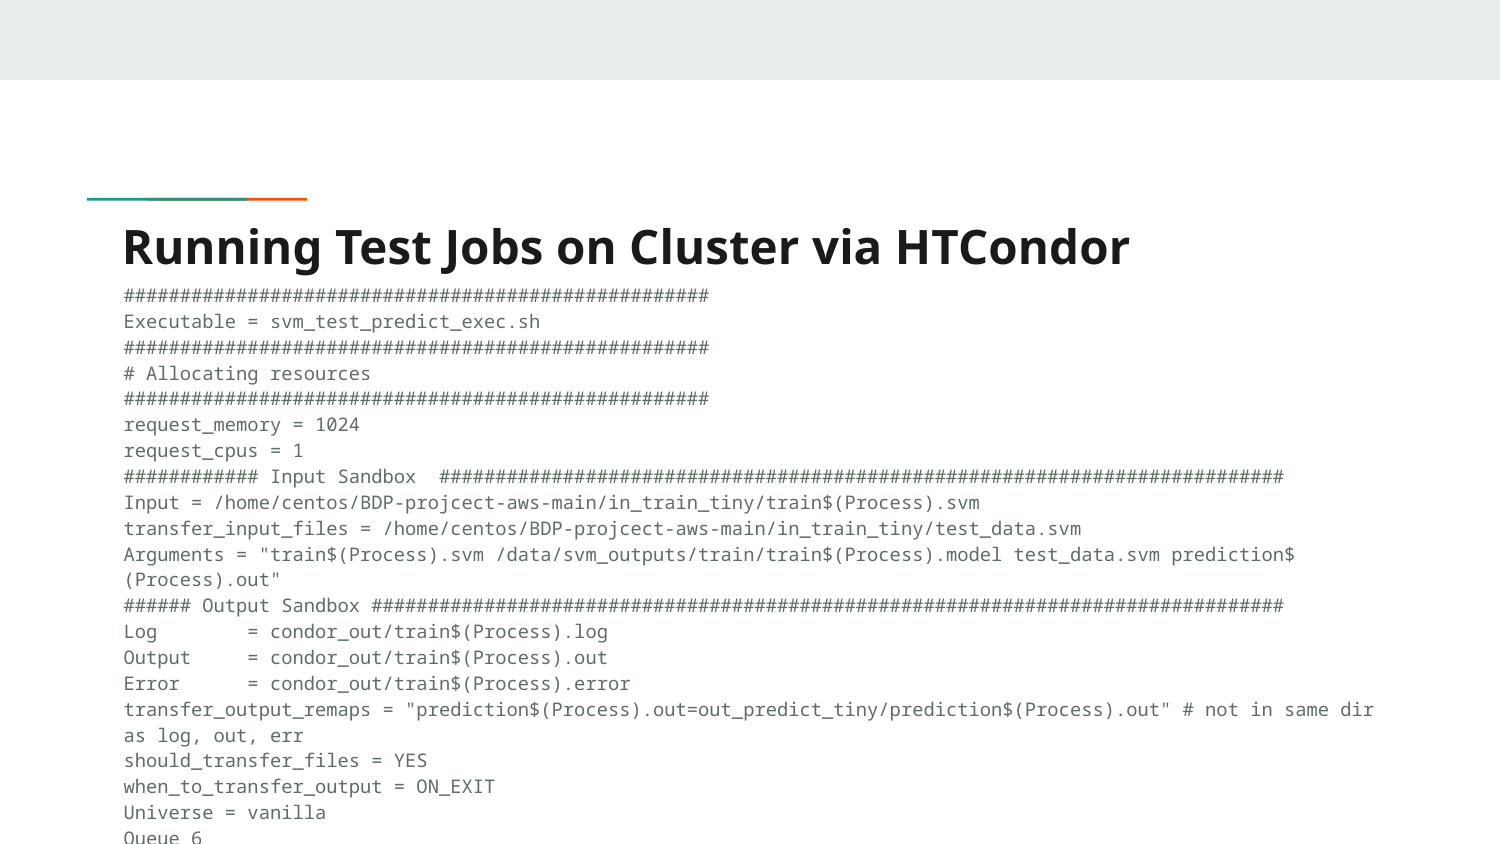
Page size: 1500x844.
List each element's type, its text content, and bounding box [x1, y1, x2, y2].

text_box #################################################### Executable = svm_test_predict_exec.sh #################################################### # Allocating resources #################################################### request_memory = 1024 request_cpus = 1 ############ Input Sandbox ########################################################################### Input = /home/centos/BDP-projcect-aws-main/in_train_tiny/train$(Process).svm transfer_input_files = /home/centos/BDP-projcect-aws-main/in_train_tiny/test_data.svm Arguments = "train$(Process).svm /data/svm_outputs/train/train$(Process).model test_data.svm prediction$(Process).out" ###### Output Sandbox ################################################################################# Log = condor_out/train$(Process).log Output = condor_out/train$(Process).out Error = condor_out/train$(Process).error transfer_output_remaps = "prediction$(Process).out=out_predict_tiny/prediction$(Process).out" # not in same dir as log, out, err should_transfer_files = YES when_to_transfer_output = ON_EXIT Universe = vanilla Queue 6 [108, 265, 1392, 844]
title Running Test Jobs on Cluster via HTCondor [106, 202, 1369, 290]
